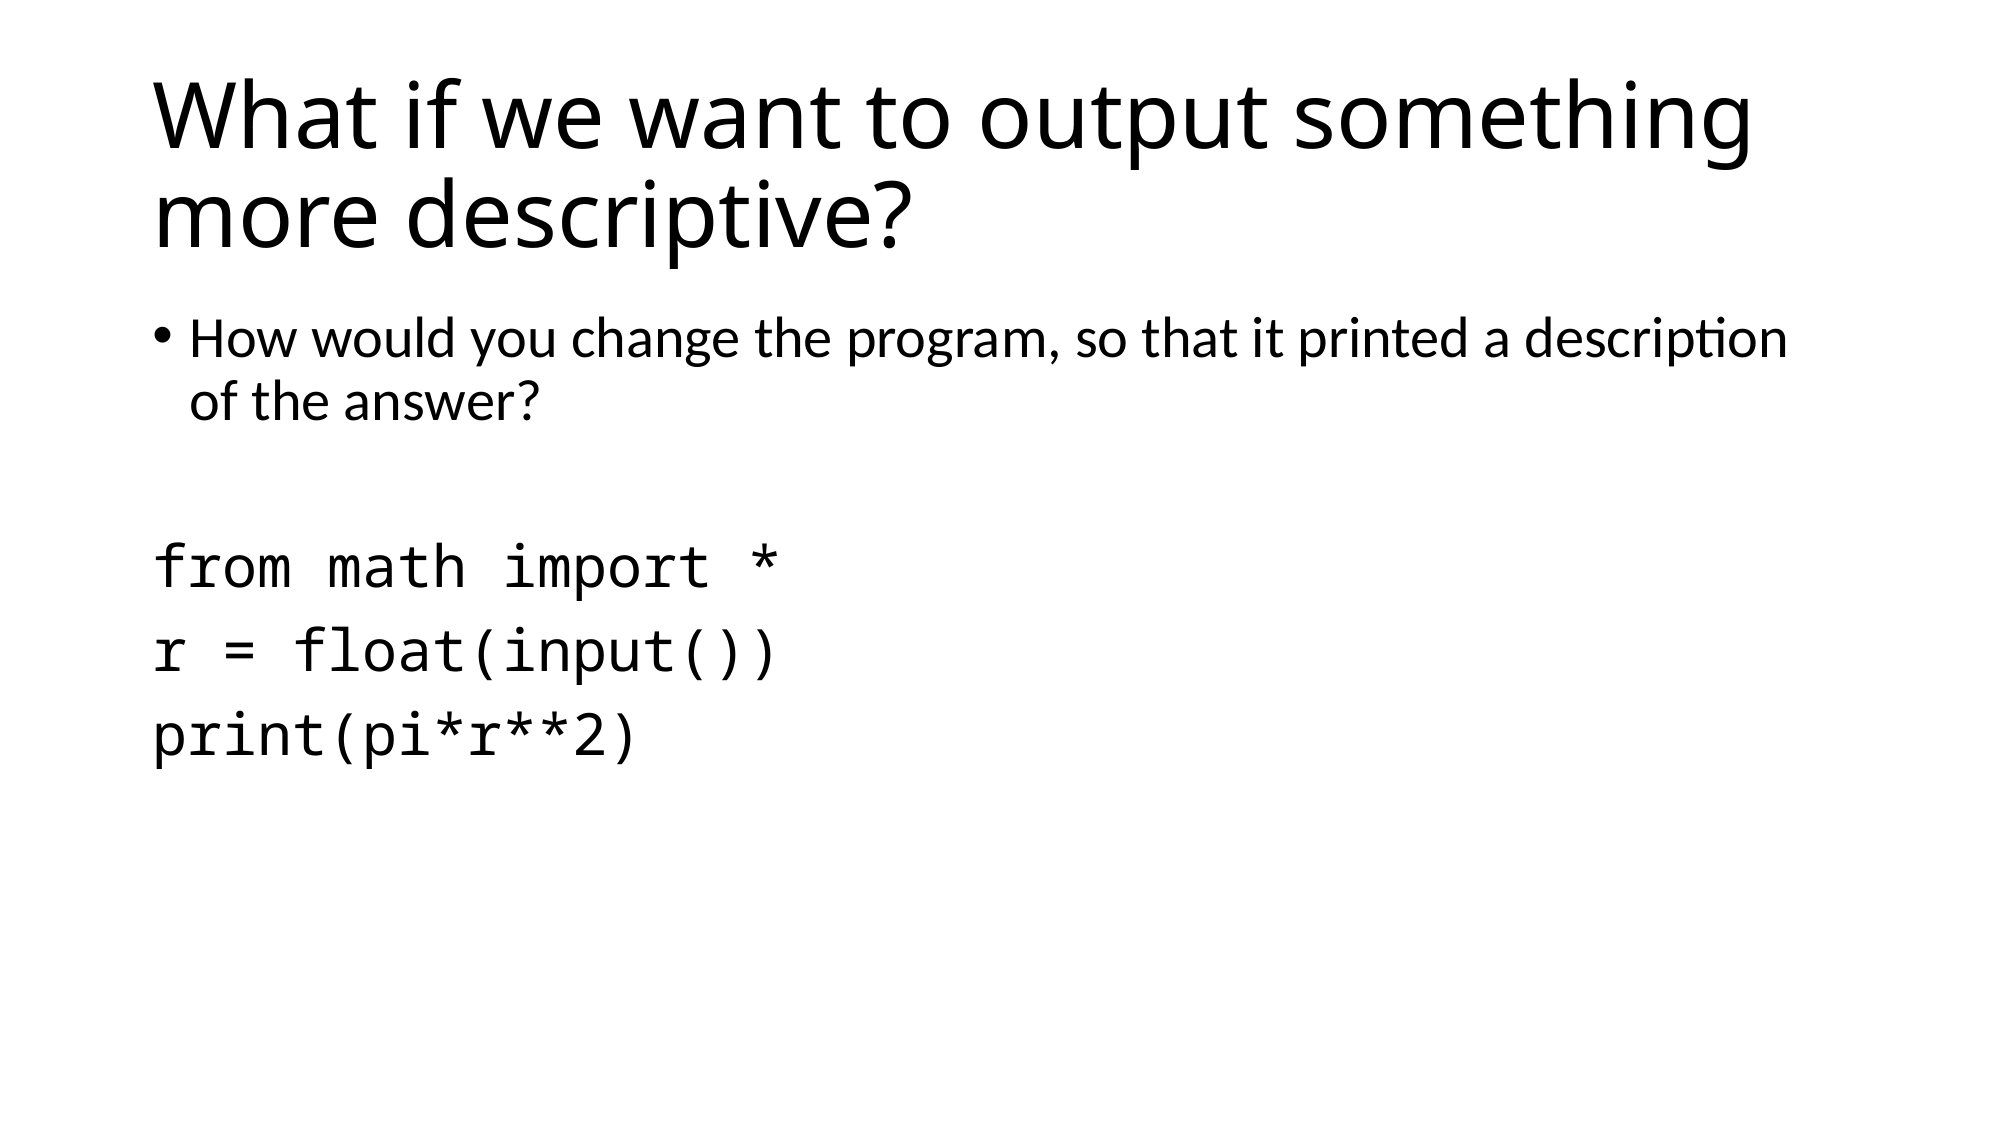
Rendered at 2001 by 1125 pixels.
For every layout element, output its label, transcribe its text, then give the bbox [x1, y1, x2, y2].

list How would you change the program, so that it printed a description of the answer? from math import * r = float(input()) print(pi*r**2) [137, 299, 1863, 1014]
title What if we want to output something more descriptive? [137, 59, 1863, 278]
